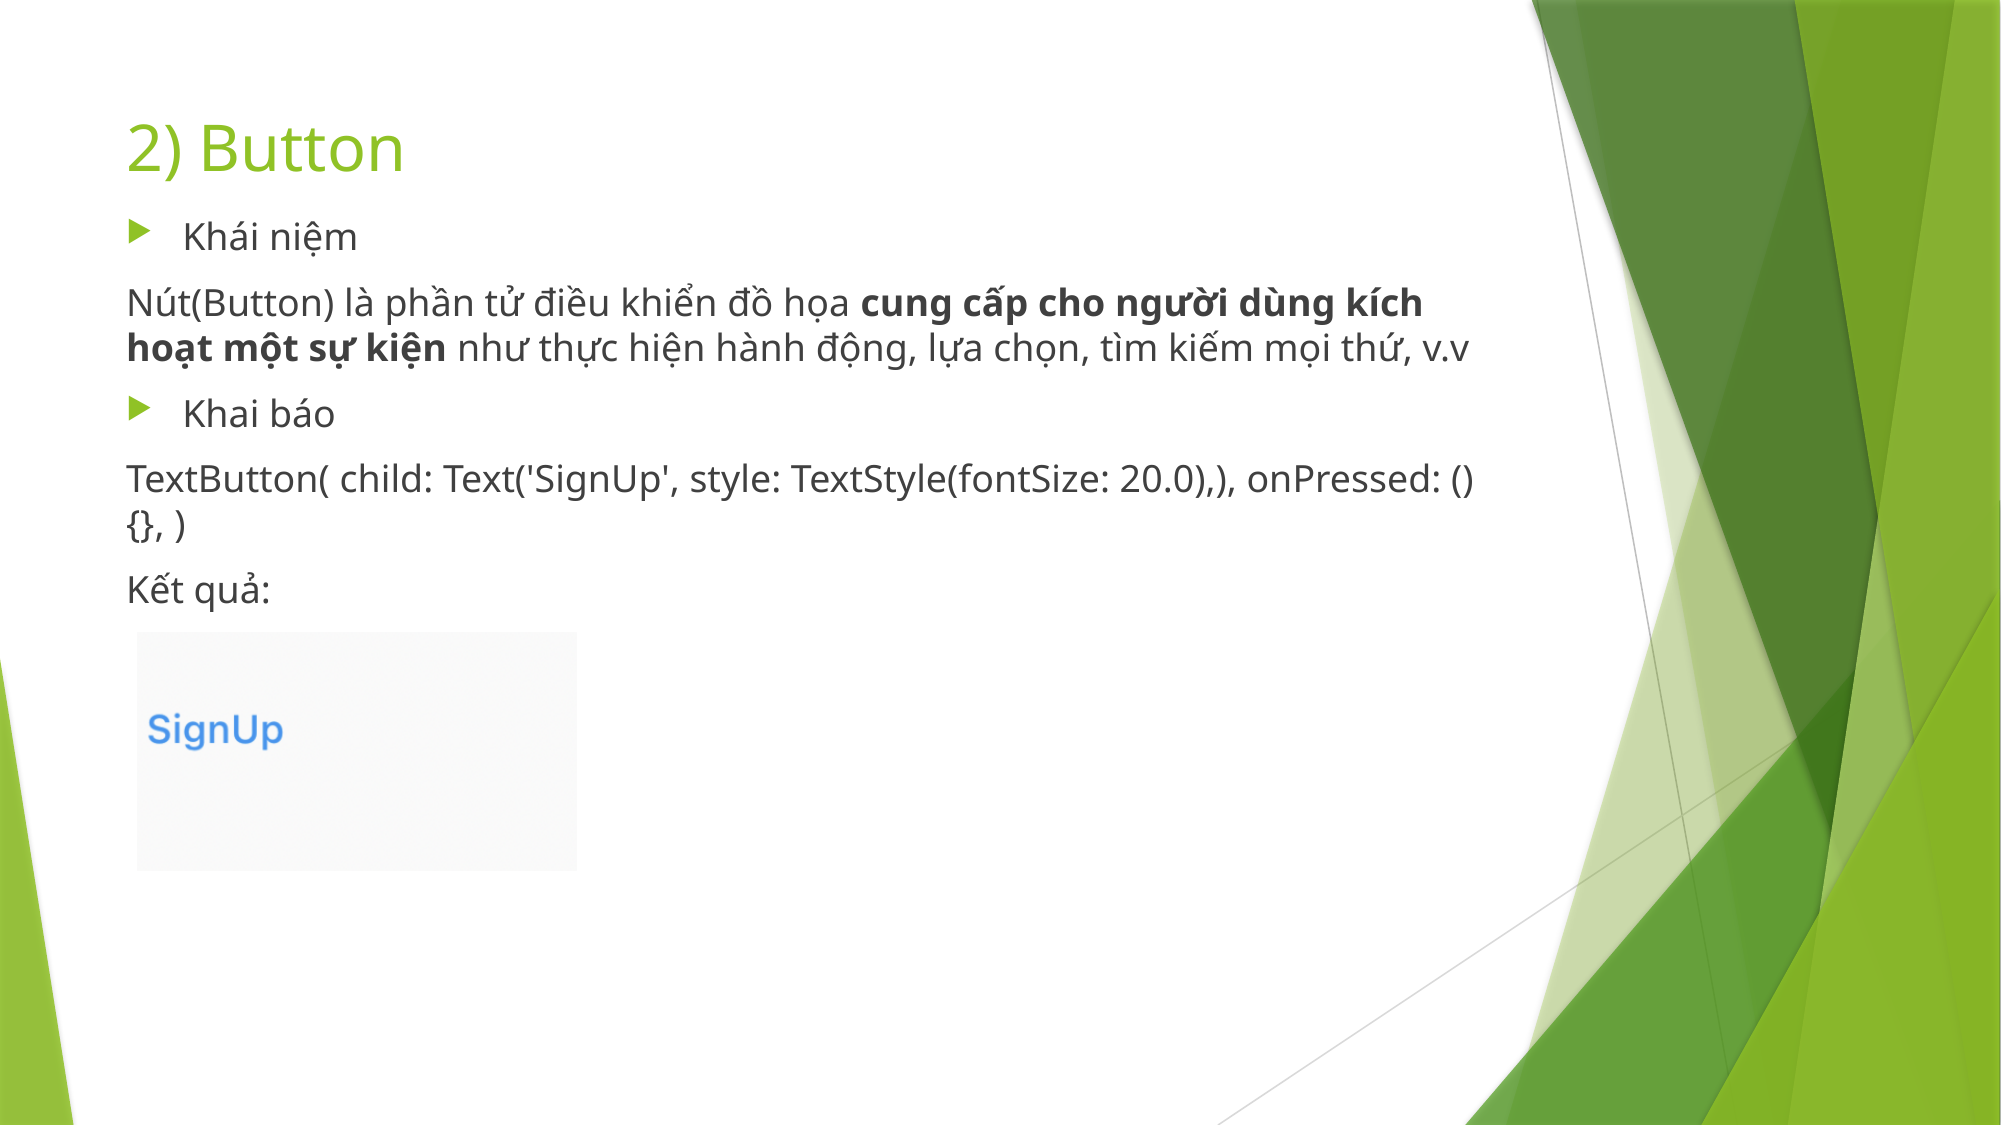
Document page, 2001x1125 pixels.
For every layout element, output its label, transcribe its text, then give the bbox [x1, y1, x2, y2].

picture [136, 632, 578, 871]
title 2) Button [111, 99, 1522, 193]
list Khái niệm Nút(Button) là phần tử điều khiển đồ họa cung cấp cho người dùng kích hoạt một sự kiện như thực hiện hành động, lựa chọn, tìm kiếm mọi thứ, v.v Khai báo TextButton( child: Text('SignUp', style: TextStyle(fontSize: 20.0),), onPressed: () {}, ) Kết quả: [111, 205, 1522, 991]
